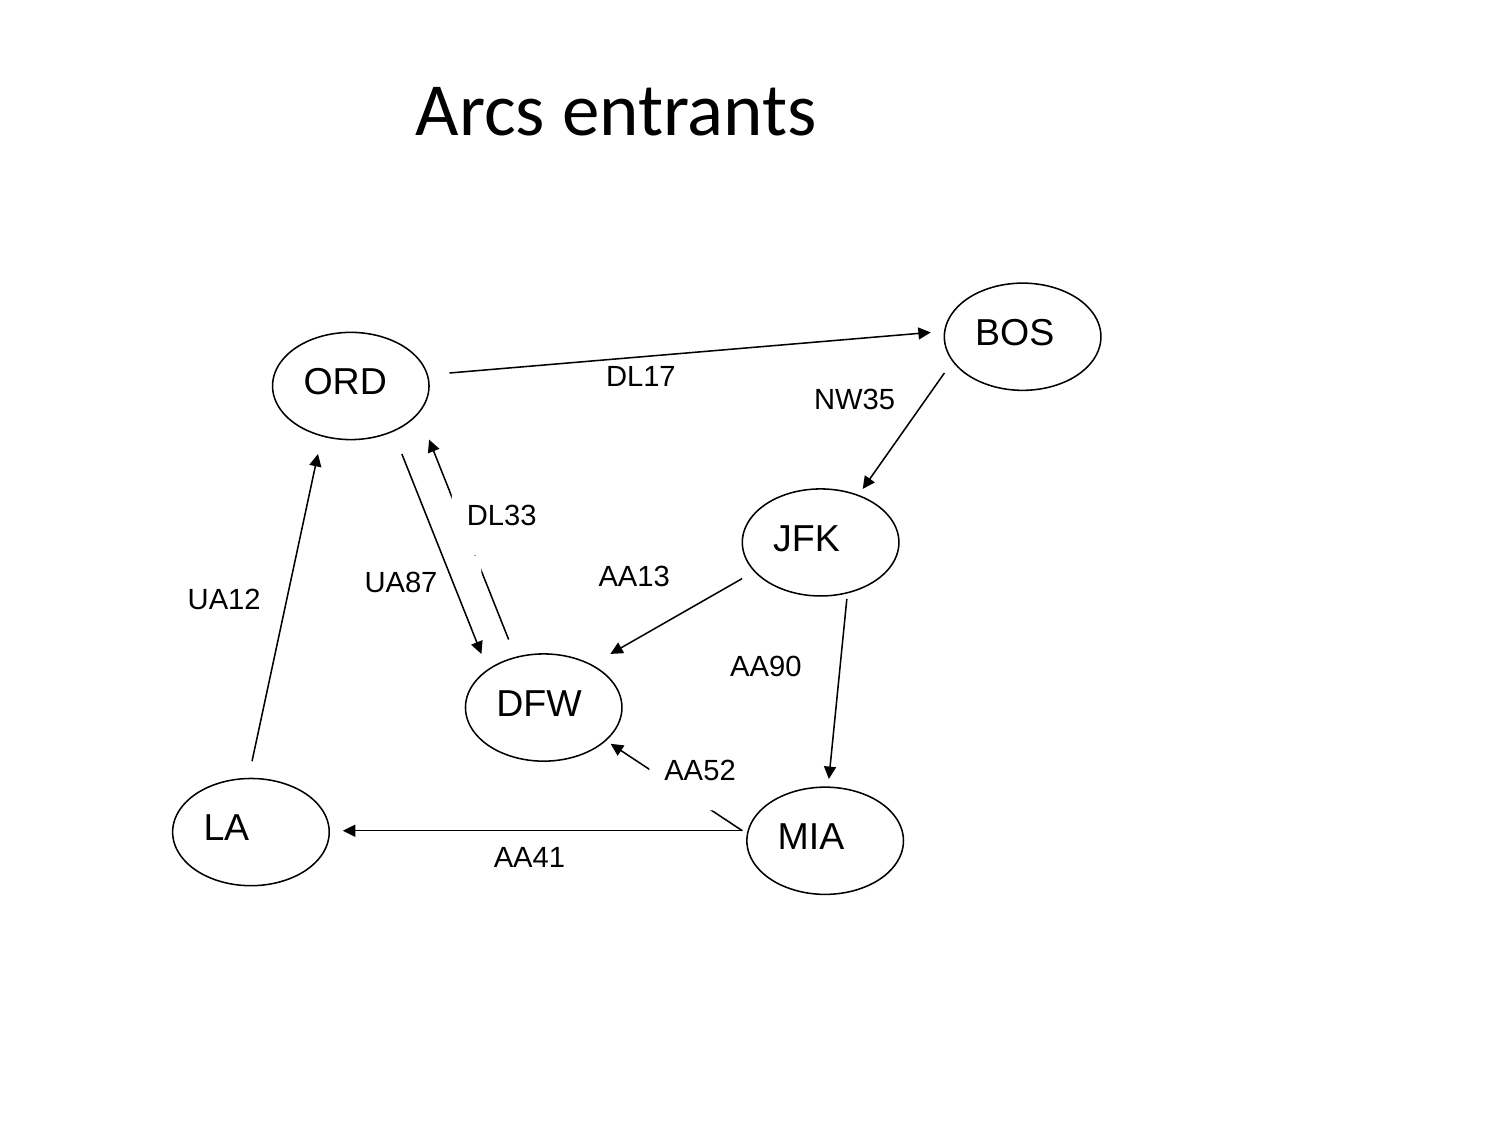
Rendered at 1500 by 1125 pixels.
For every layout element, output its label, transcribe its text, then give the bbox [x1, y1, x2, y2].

text_box Arcs entrants [400, 52, 832, 158]
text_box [172, 282, 1102, 898]
